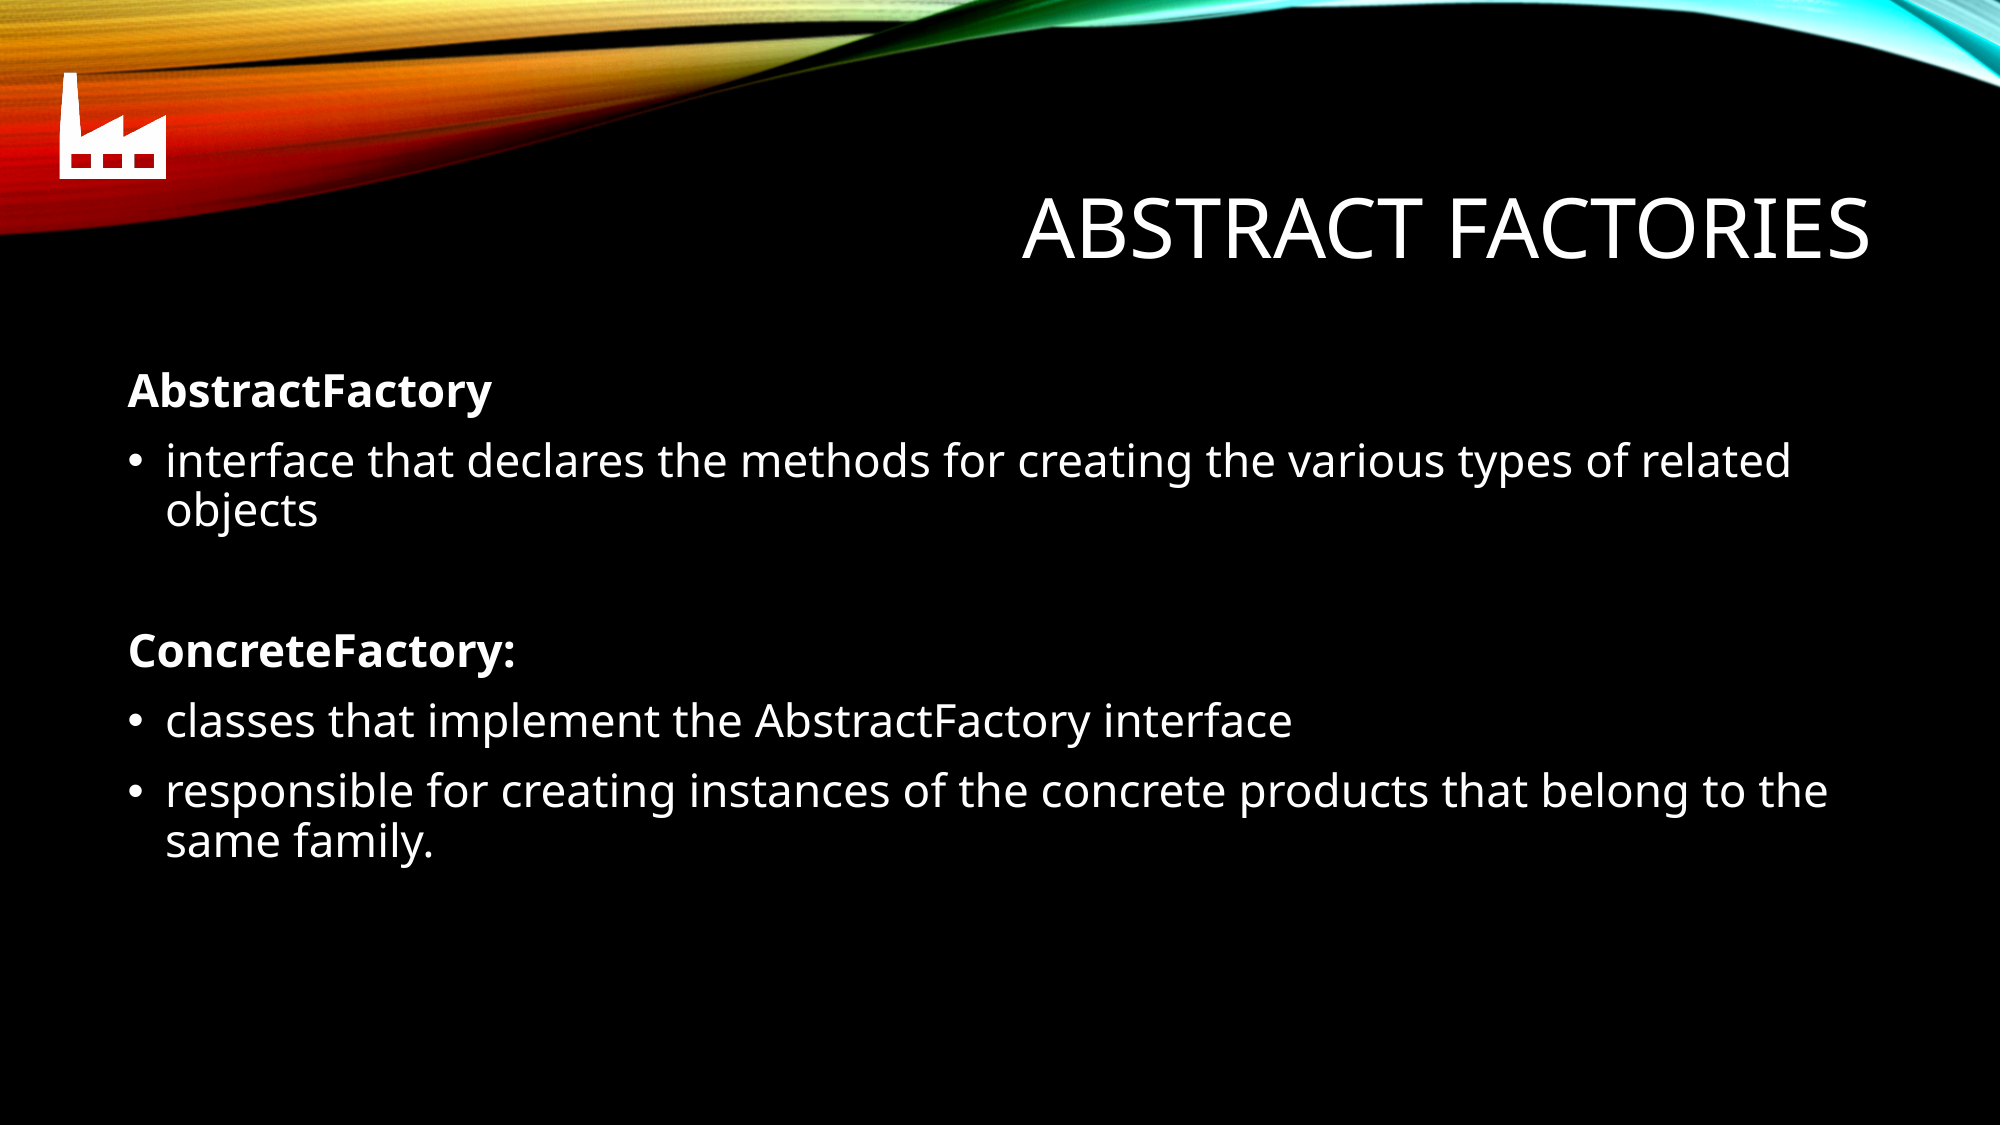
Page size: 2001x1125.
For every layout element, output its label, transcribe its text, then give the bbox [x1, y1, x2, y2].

picture [0, 0, 2000, 237]
list AbstractFactory interface that declares the methods for creating the various types of related objects ConcreteFactory: classes that implement the AbstractFactory interface responsible for creating instances of the concrete products that belong to the same family. [112, 360, 1888, 1021]
title Abstract factories [474, 125, 1888, 338]
